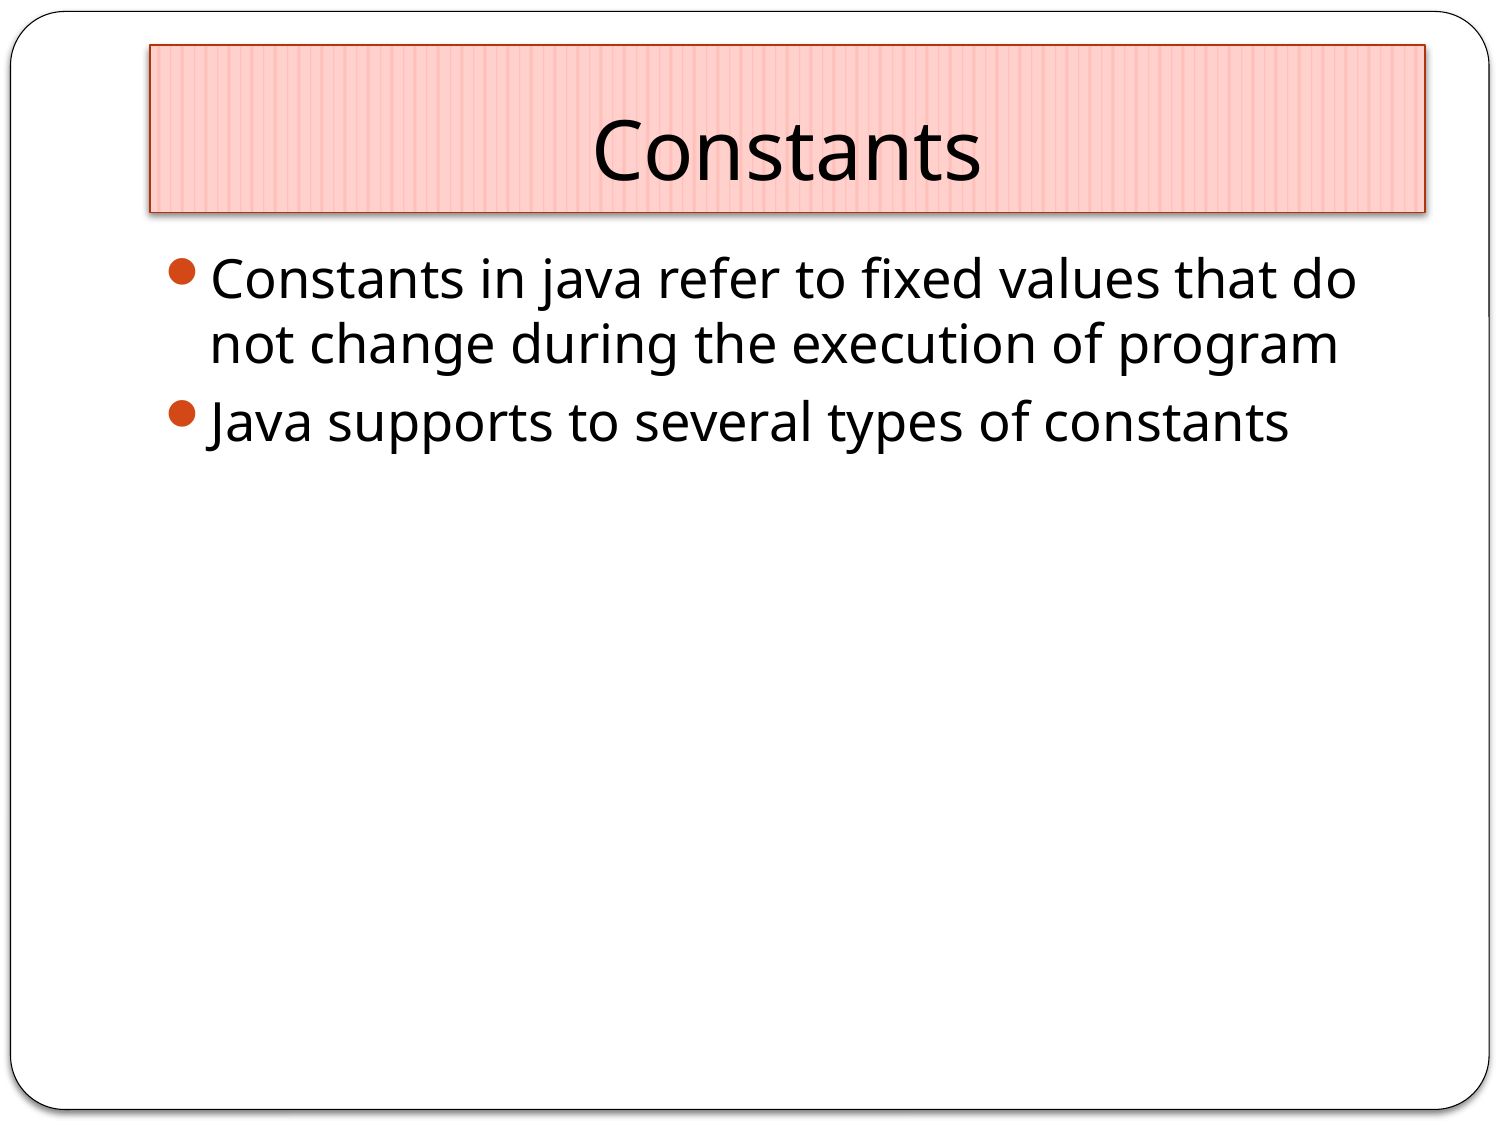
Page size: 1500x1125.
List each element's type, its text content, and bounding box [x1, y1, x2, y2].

title Constants [149, 44, 1426, 213]
list Constants in java refer to fixed values that do not change during the execution of program Java supports to several types of constants [150, 237, 1425, 988]
